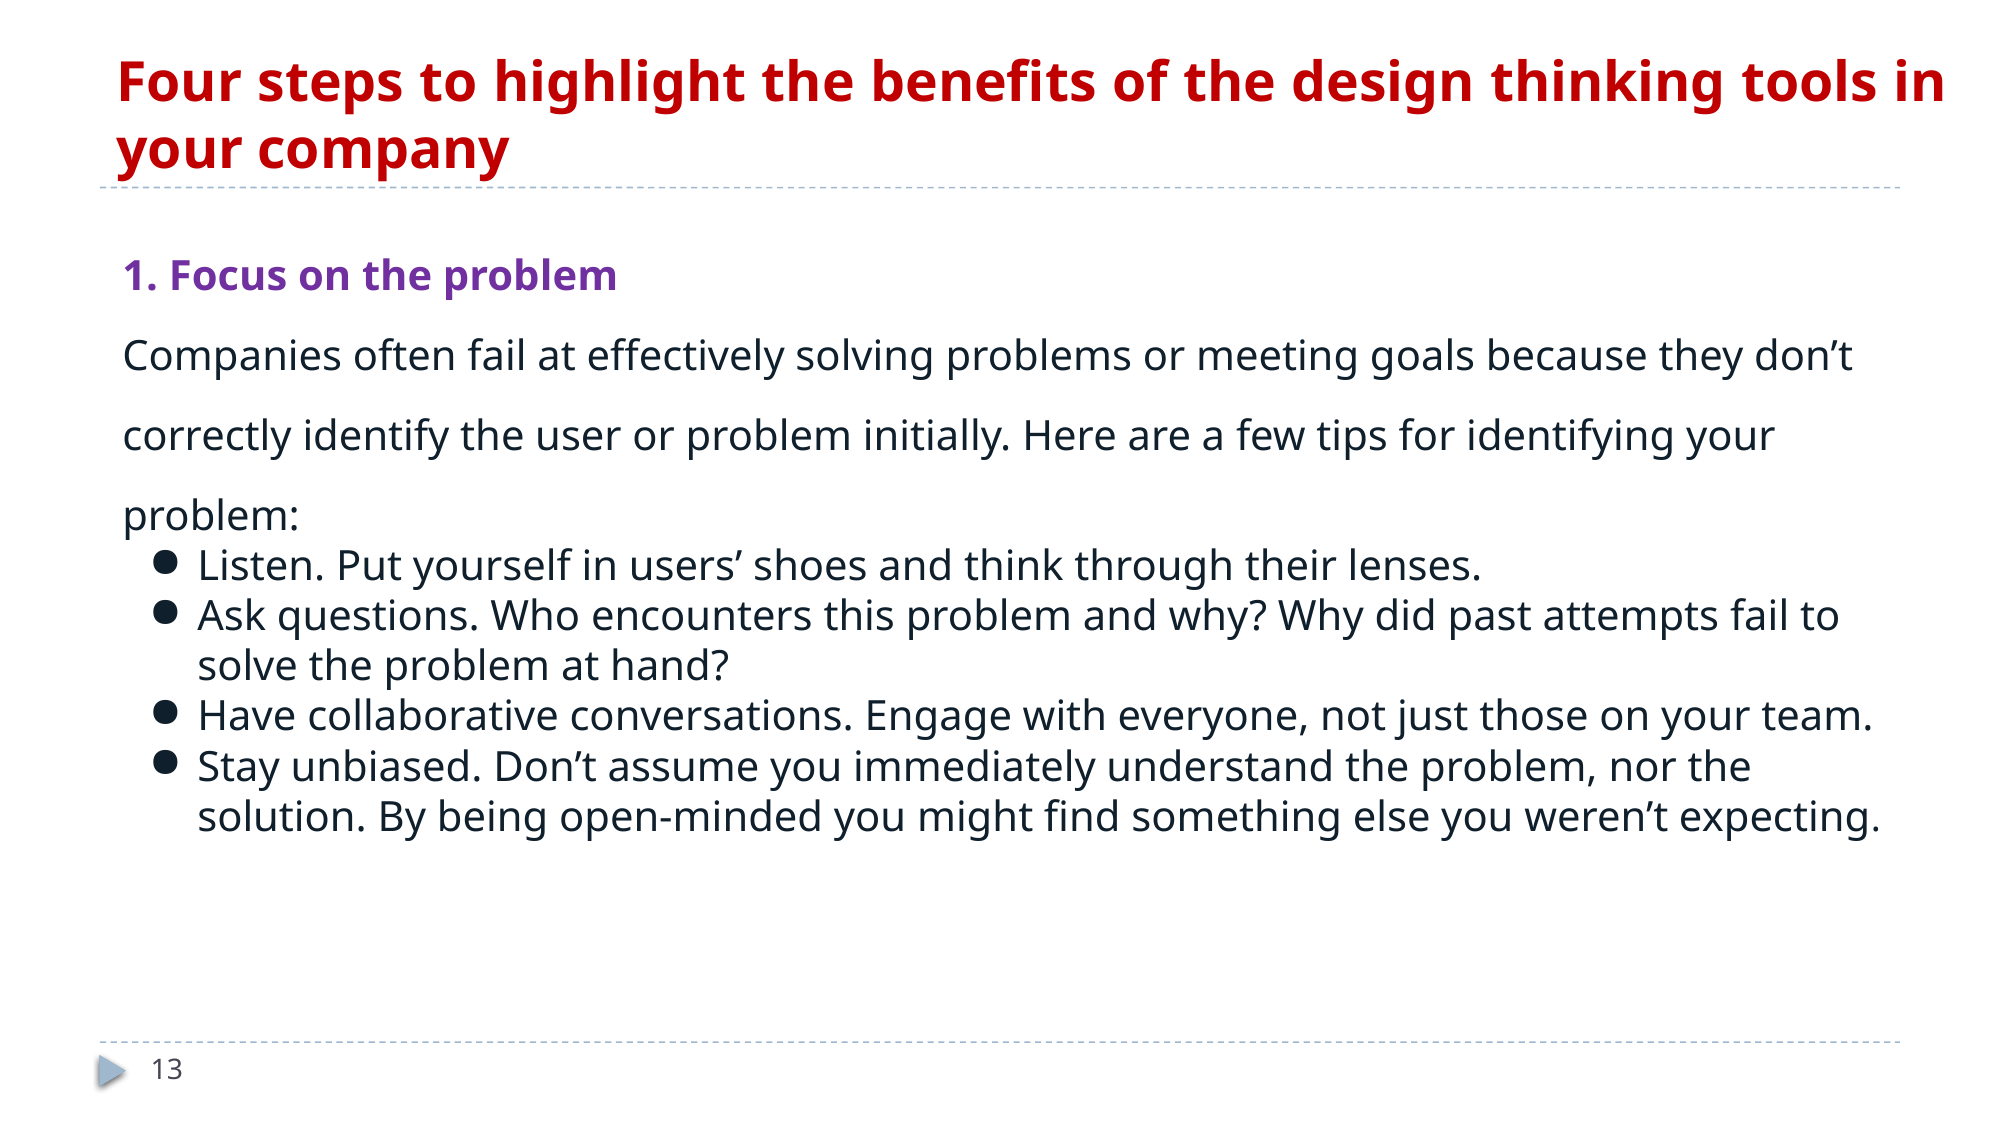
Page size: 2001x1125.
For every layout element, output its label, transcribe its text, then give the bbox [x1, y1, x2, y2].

text_box 1. Focus on the problem Companies often fail at effectively solving problems or meeting goals because they don’t correctly identify the user or problem initially. Here are a few tips for identifying your problem: Listen. Put yourself in users’ shoes and think through their lenses. Ask questions. Who encounters this problem and why? Why did past attempts fail to solve the problem at hand? Have collaborative conversations. Engage with everyone, not just those on your team. Stay unbiased. Don’t assume you immediately understand the problem, nor the solution. By being open-minded you might find something else you weren’t expecting. [107, 221, 1928, 847]
slide_number 13 [133, 1042, 568, 1103]
title Four steps to highlight the benefits of the design thinking tools in your company [99, 37, 1965, 188]
